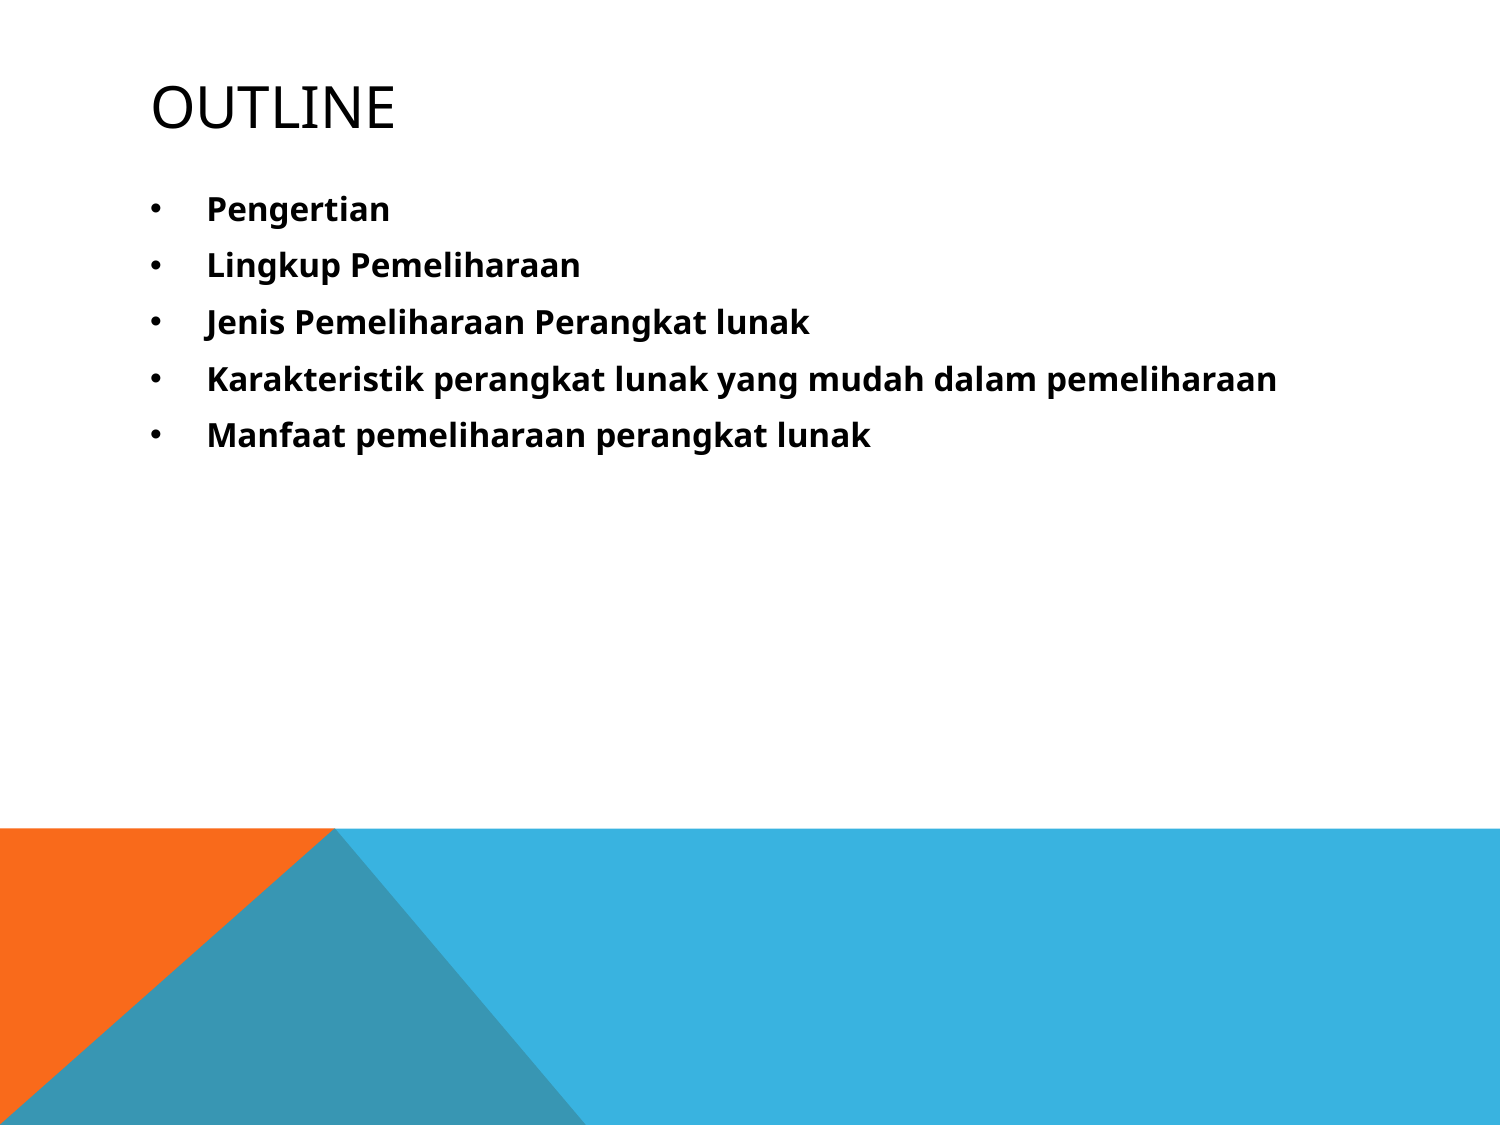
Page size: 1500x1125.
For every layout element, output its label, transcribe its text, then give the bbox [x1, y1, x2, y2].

title Outline [135, 60, 1369, 150]
list Pengertian Lingkup Pemeliharaan Jenis Pemeliharaan Perangkat lunak Karakteristik perangkat lunak yang mudah dalam pemeliharaan Manfaat pemeliharaan perangkat lunak [135, 180, 1369, 768]
